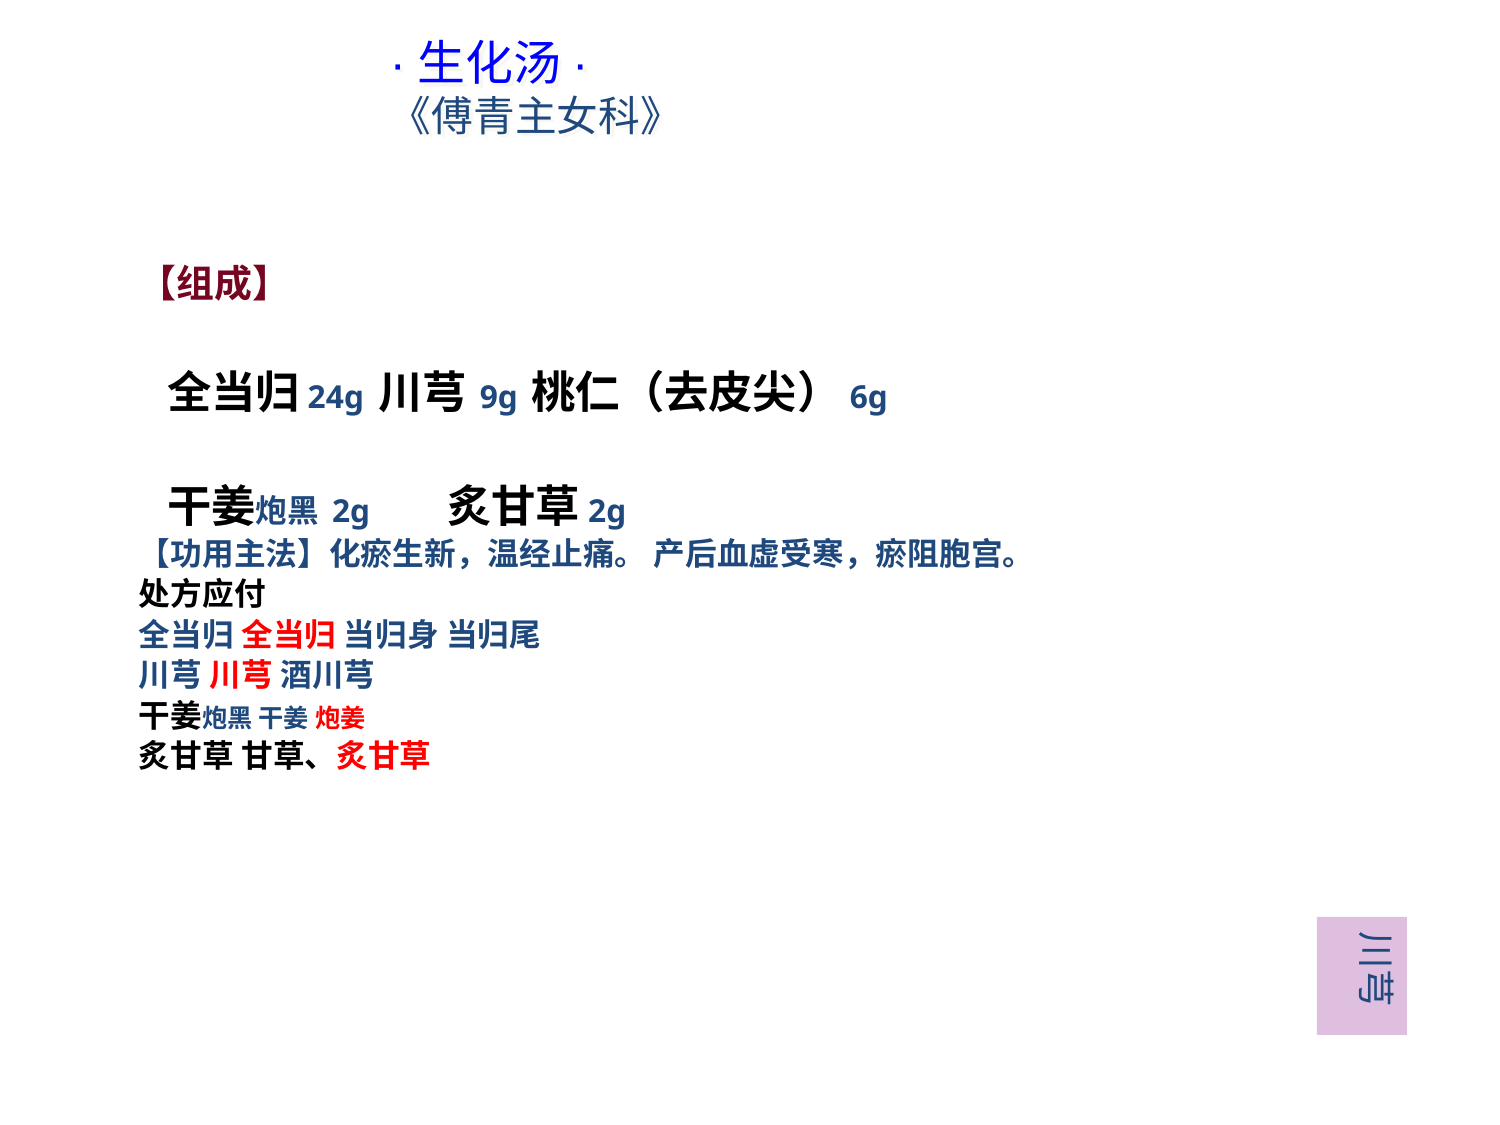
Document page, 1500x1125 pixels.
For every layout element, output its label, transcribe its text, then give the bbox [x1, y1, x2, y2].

text_box 川芎 [1316, 916, 1407, 1035]
list 【组成】 全当归24g 川芎 9g 桃仁（去皮尖）6g 干姜炮黑 2g 炙甘草2g 【功用主法】化瘀生新，温经止痛。 产后血虚受寒，瘀阻胞宫。 处方应付 全当归 全当归 当归身 当归尾 川芎 川芎 酒川芎 干姜炮黑 干姜 炮姜 炙甘草 甘草、炙甘草 [123, 196, 1399, 998]
text_box ·生化汤· 《傅青主女科》 [374, 81, 1190, 149]
